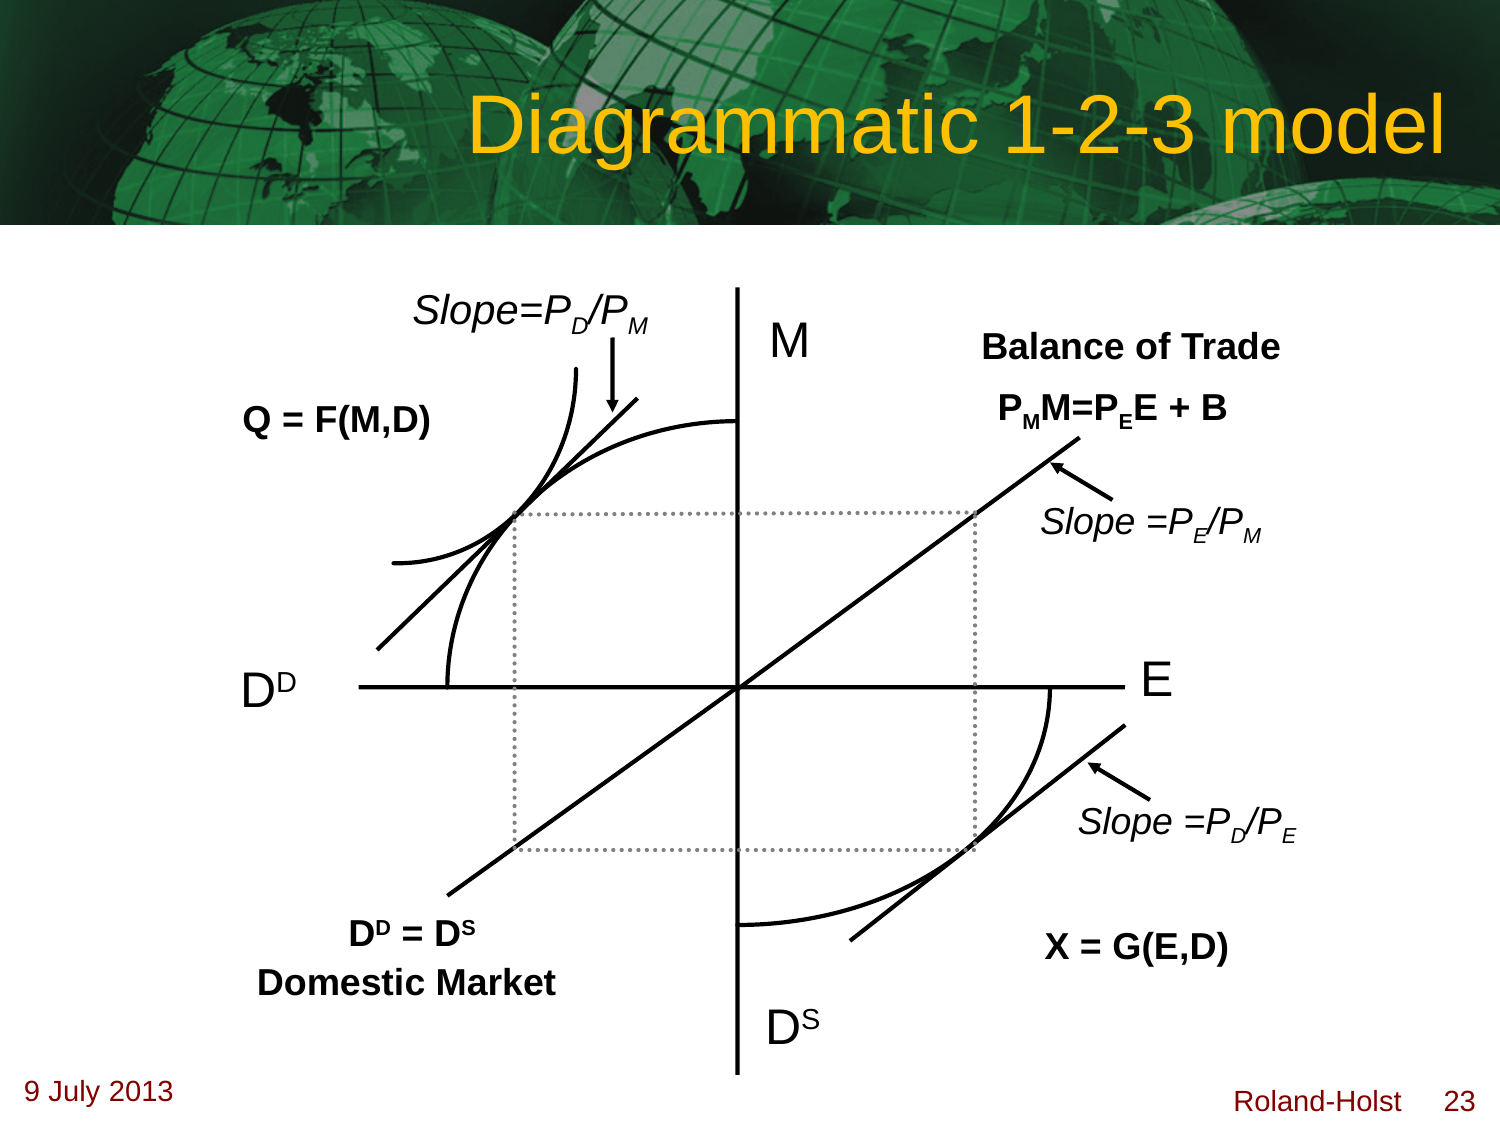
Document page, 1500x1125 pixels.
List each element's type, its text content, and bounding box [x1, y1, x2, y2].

text_box [447, 421, 738, 688]
text_box Domestic Market [213, 949, 600, 1011]
text_box X = G(E,D) [974, 914, 1300, 975]
text_box [606, 337, 619, 413]
text_box [1050, 462, 1113, 501]
text_box Q = F(M,D) [174, 387, 500, 448]
text_box PMM=PEE + B [950, 375, 1275, 442]
text_box Balance of Trade [937, 314, 1325, 375]
text_box [1087, 762, 1151, 801]
text_box Slope =PD/PE [1062, 789, 1425, 856]
picture [0, 0, 1500, 225]
text_box [737, 687, 1050, 925]
text_box DD [225, 649, 328, 726]
text_box [393, 368, 577, 564]
text_box DS [750, 987, 850, 1063]
text_box Slope =PE/PM [1024, 489, 1388, 556]
text_box Slope=PD/PM [397, 275, 700, 347]
text_box Diagrammatic 1-2-3 model [24, 62, 1463, 178]
text_box M [753, 299, 826, 376]
text_box E [1124, 638, 1200, 715]
text_box DD = DS [249, 901, 575, 949]
